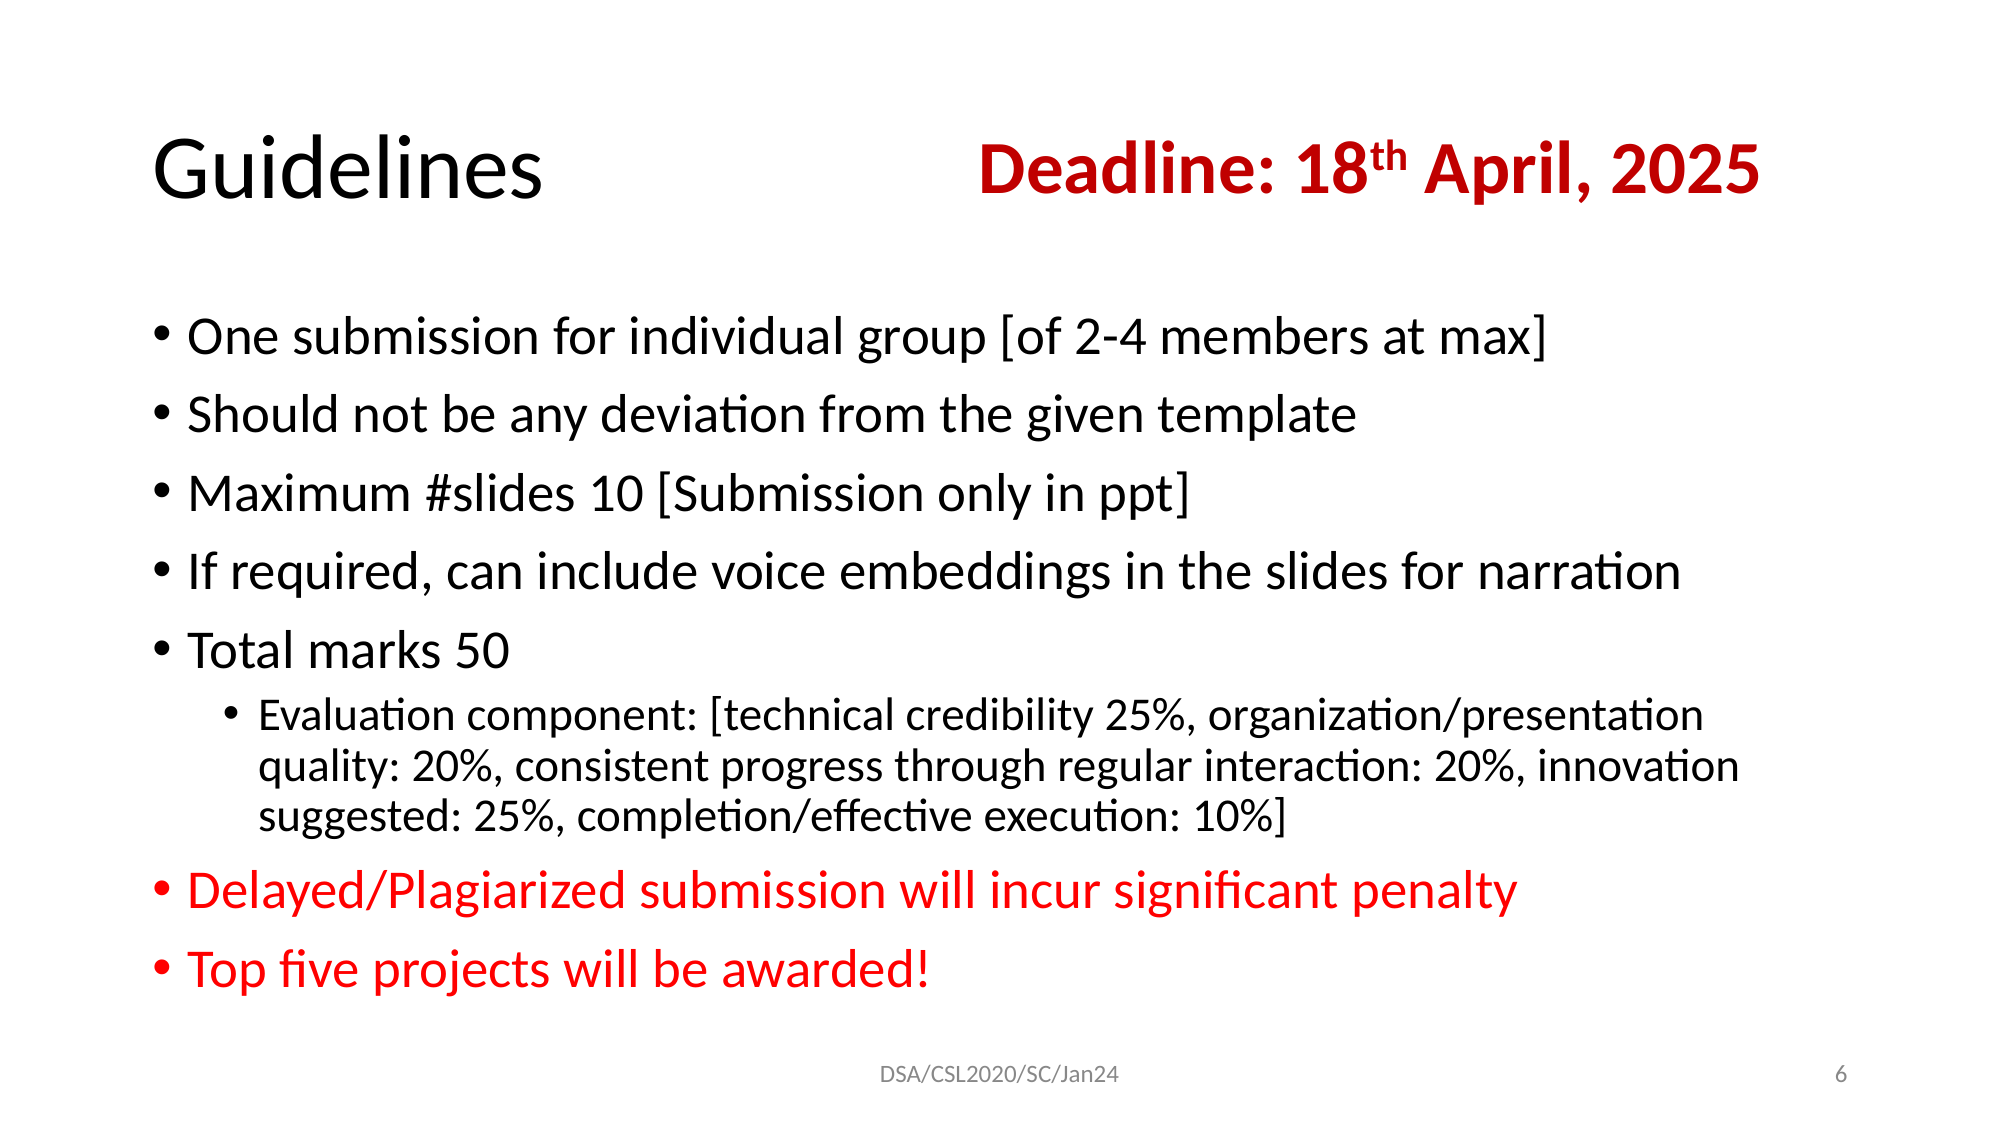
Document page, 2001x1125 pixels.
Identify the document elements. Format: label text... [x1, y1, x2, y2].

slide_number ‹#› [1412, 1042, 1863, 1103]
footer DSA/CSL2020/SC/Jan24 [662, 1042, 1338, 1103]
list One submission for individual group [of 2-4 members at max] Should not be any deviation from the given template Maximum #slides 10 [Submission only in ppt] If required, can include voice embeddings in the slides for narration Total marks 50 Evaluation component: [technical credibility 25%, organization/presentation quality: 20%, consistent progress through regular interaction: 20%, innovation suggested: 25%, completion/effective execution: 10%] Delayed/Plagiarized submission will incur significant penalty Top five projects will be awarded! [137, 299, 1863, 1014]
text_box Deadline: 18th April, 2025 [963, 110, 1939, 216]
title Guidelines [137, 59, 1863, 278]
